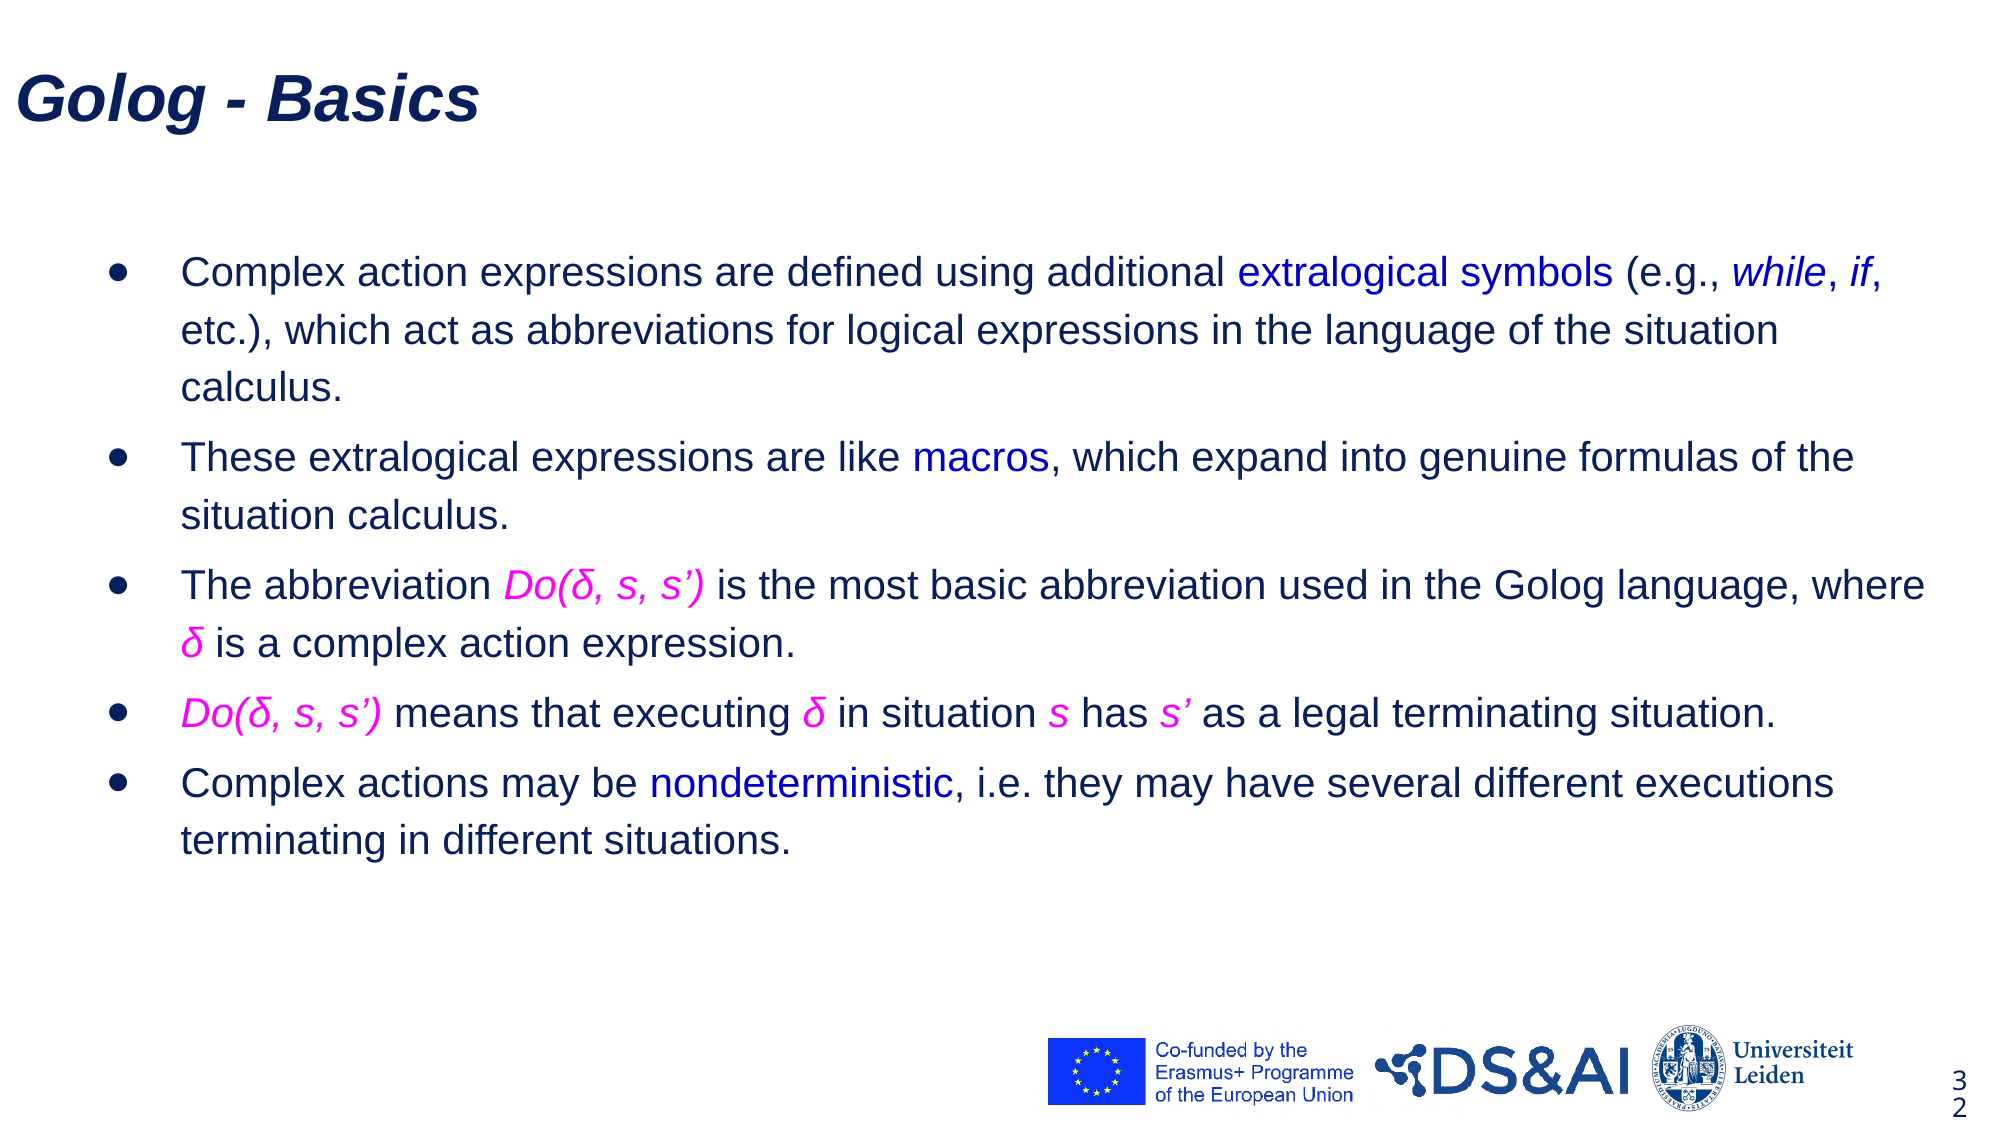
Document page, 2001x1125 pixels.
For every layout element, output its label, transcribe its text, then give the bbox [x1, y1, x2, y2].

title Golog - Basics [0, 10, 2000, 180]
list Complex action expressions are defined using additional extralogical symbols (e.g., while, if, etc.), which act as abbreviations for logical expressions in the language of the situation calculus. These extralogical expressions are like macros, which expand into genuine formulas of the situation calculus. The abbreviation Do(δ, s, s’) is the most basic abbreviation used in the Golog language, where δ is a complex action expression. Do(δ, s, s’) means that executing δ in situation s has s’ as a legal terminating situation. Complex actions may be nondeterministic, i.e. they may have several different executions terminating in different situations. [47, 221, 1953, 1013]
slide_number 32 [1936, 1049, 1985, 1115]
picture [1031, 1013, 1857, 1125]
